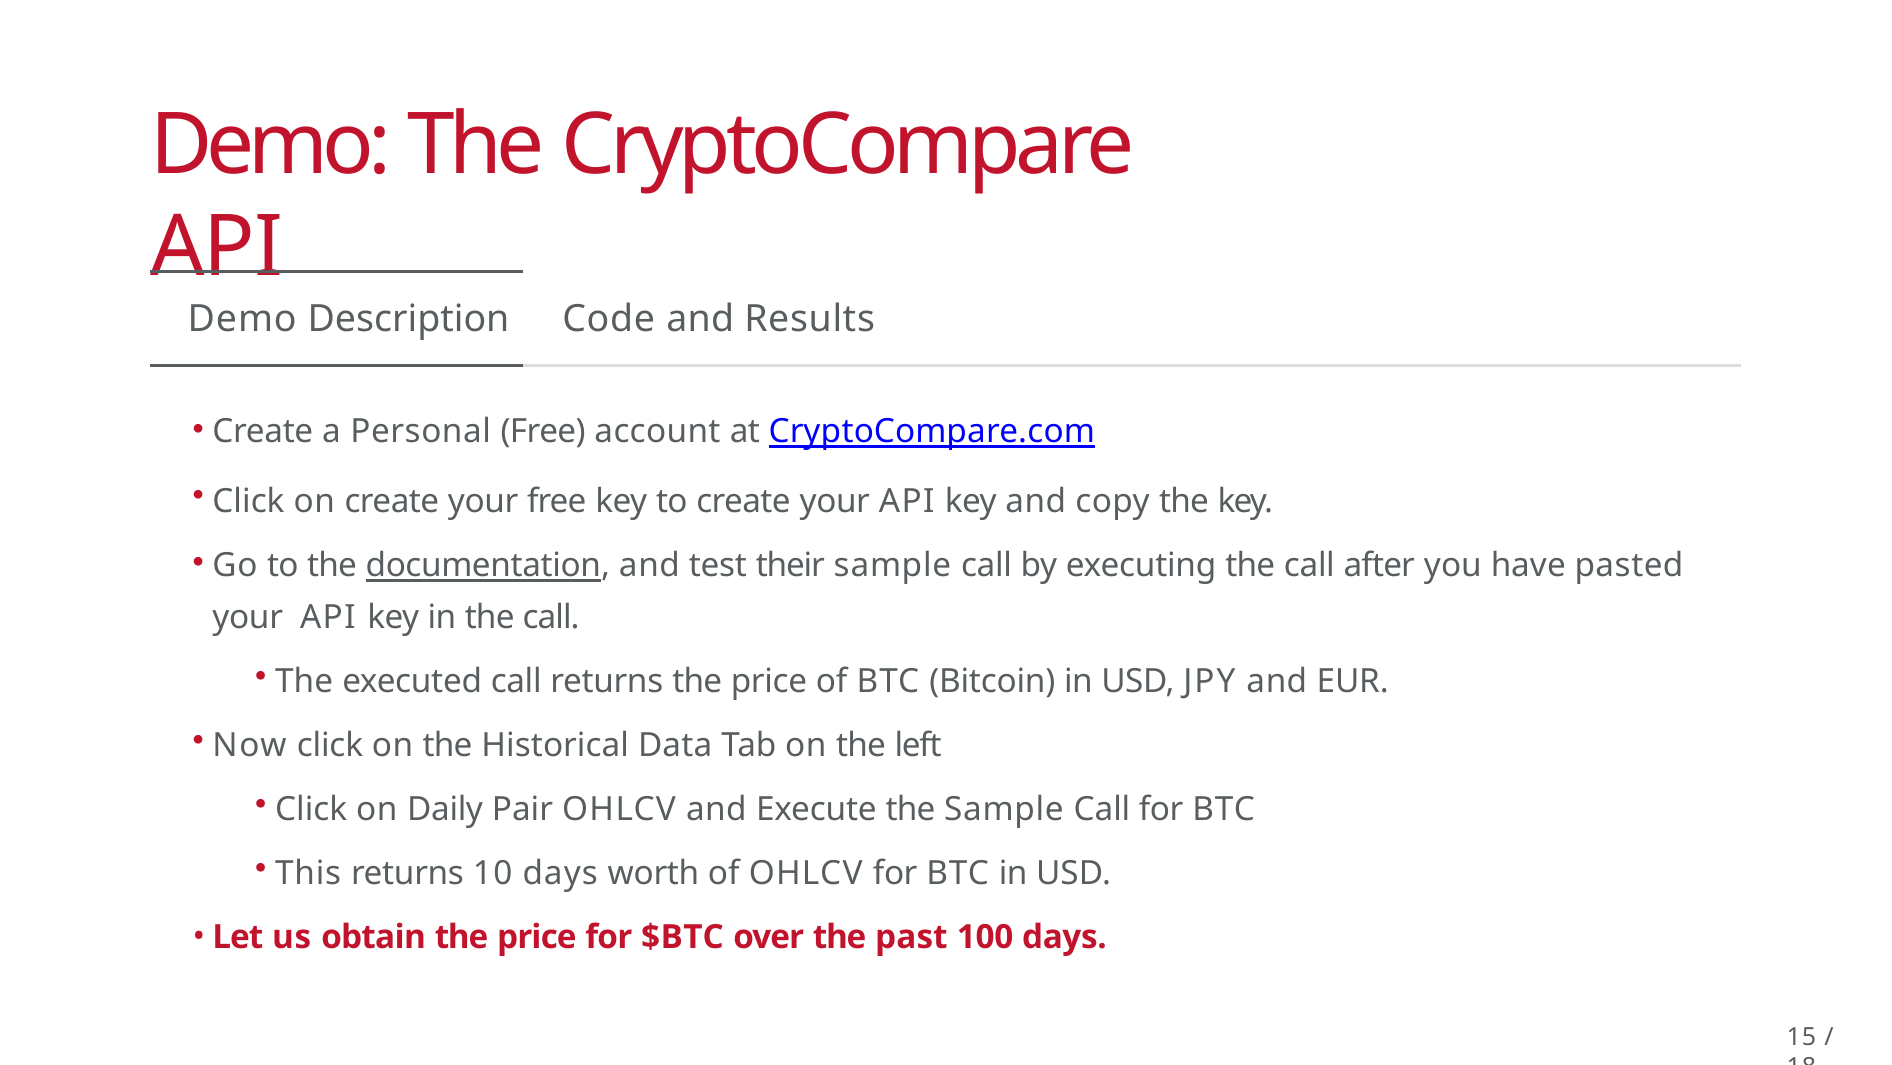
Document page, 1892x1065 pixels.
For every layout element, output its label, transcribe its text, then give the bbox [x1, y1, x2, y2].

title Demo: The CryptoCompare API [147, 85, 1200, 293]
text_box 15 / 18 [1784, 1018, 1868, 1065]
text_box Demo Description Code and Results Create a Personal (Free) account at CryptoCompare.com Click on create your free key to create your API key and copy the key. Go to the documentation, and test their sample call by executing the call after you have pasted your API key in the call. The executed call returns the price of BTC (Bitcoin) in USD, JPY and EUR. Now click on the Historical Data Tab on the left Click on Daily Pair OHLCV and Execute the Sample Call for BTC This returns 10 days worth of OHLCV for BTC in USD. Let us obtain the price for $BTC over the past 100 days. [185, 291, 1697, 956]
